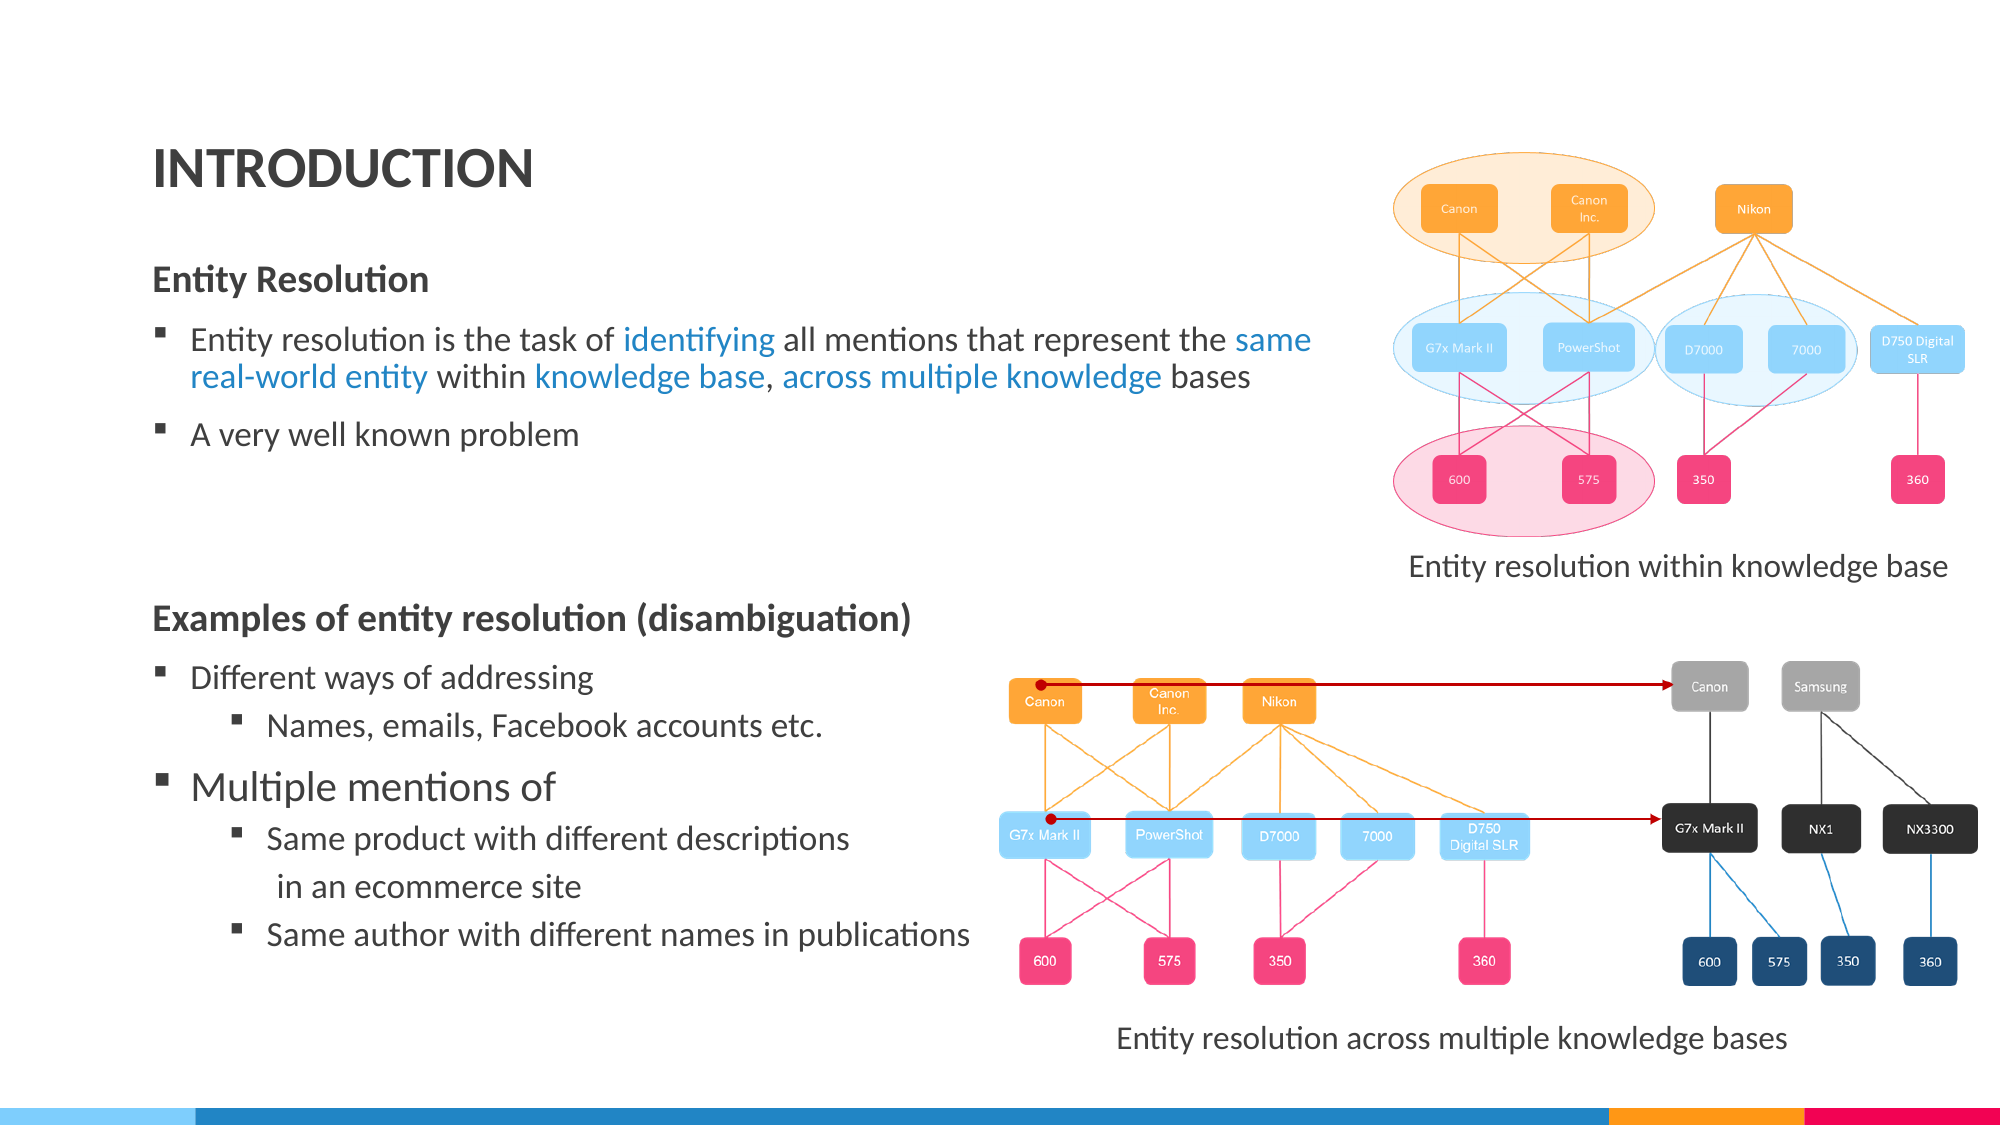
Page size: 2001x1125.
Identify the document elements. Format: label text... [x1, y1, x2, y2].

list Entity Resolution Entity resolution is the task of identifying all mentions that represent the same real-world entity within knowledge base, across multiple knowledge bases A very well known problem Examples of entity resolution (disambiguation) Different ways of addressing Names, emails, Facebook accounts etc. Multiple mentions of Same product with different descriptions in an ecommerce site Same author with different names in publications [137, 251, 1394, 966]
text_box Entity resolution within knowledge base [1393, 538, 1965, 592]
picture [999, 661, 1978, 987]
text_box Entity resolution across multiple knowledge bases [1101, 1008, 1805, 1064]
picture [1393, 152, 1969, 538]
title INTRODUCTION [137, 59, 1863, 251]
